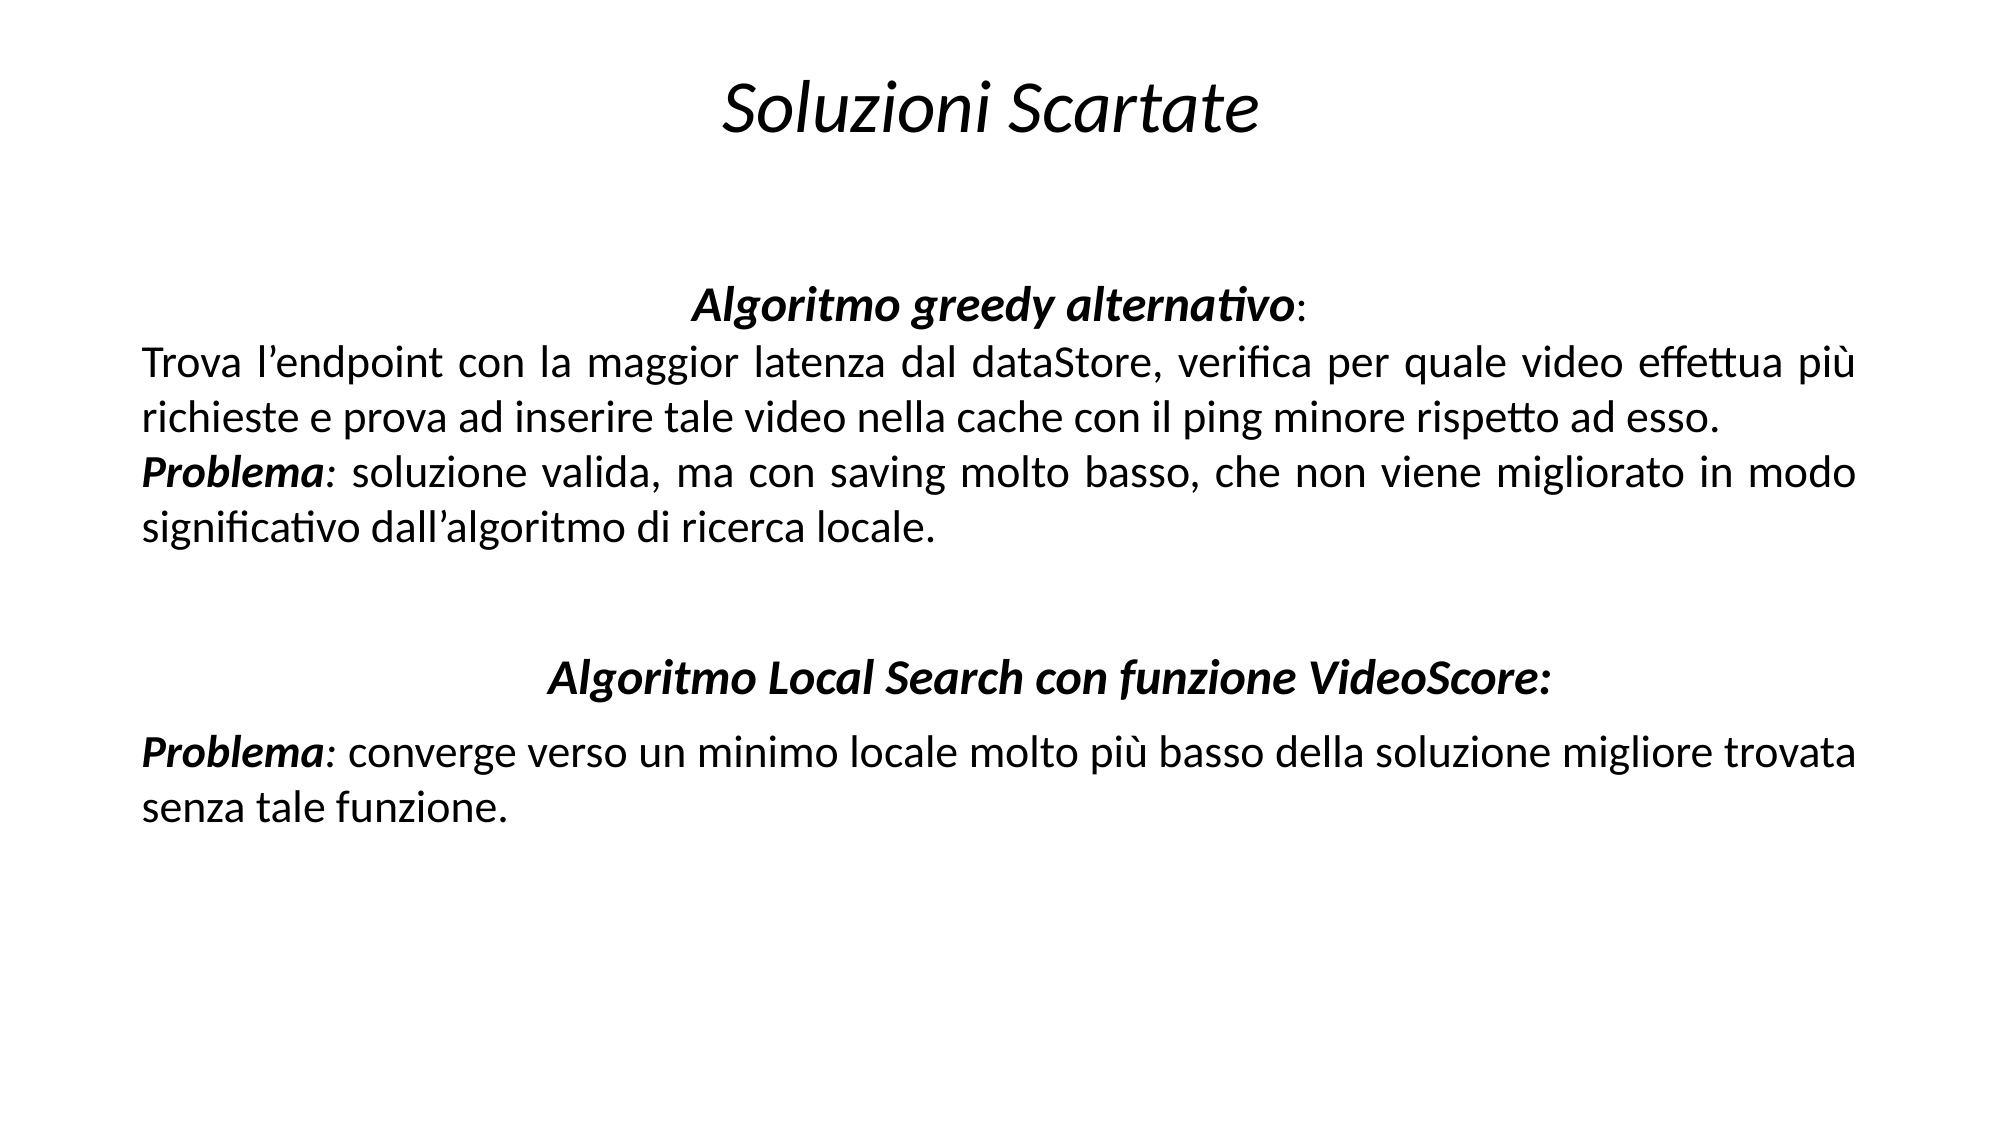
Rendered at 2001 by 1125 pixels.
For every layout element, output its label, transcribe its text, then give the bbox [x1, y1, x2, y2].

title Soluzioni Scartate [618, 0, 1382, 218]
text_box Algoritmo greedy alternativo: Trova l’endpoint con la maggior latenza dal dataStore, verifica per quale video effettua più richieste e prova ad inserire tale video nella cache con il ping minore rispetto ad esso. Problema: soluzione valida, ma con saving molto basso, che non viene migliorato in modo significativo dall’algoritmo di ricerca locale. [126, 264, 1873, 560]
text_box Problema: converge verso un minimo locale molto più basso della soluzione migliore trovata senza tale funzione. [126, 713, 1873, 839]
text_box Algoritmo Local Search con funzione VideoScore: [533, 637, 1568, 713]
